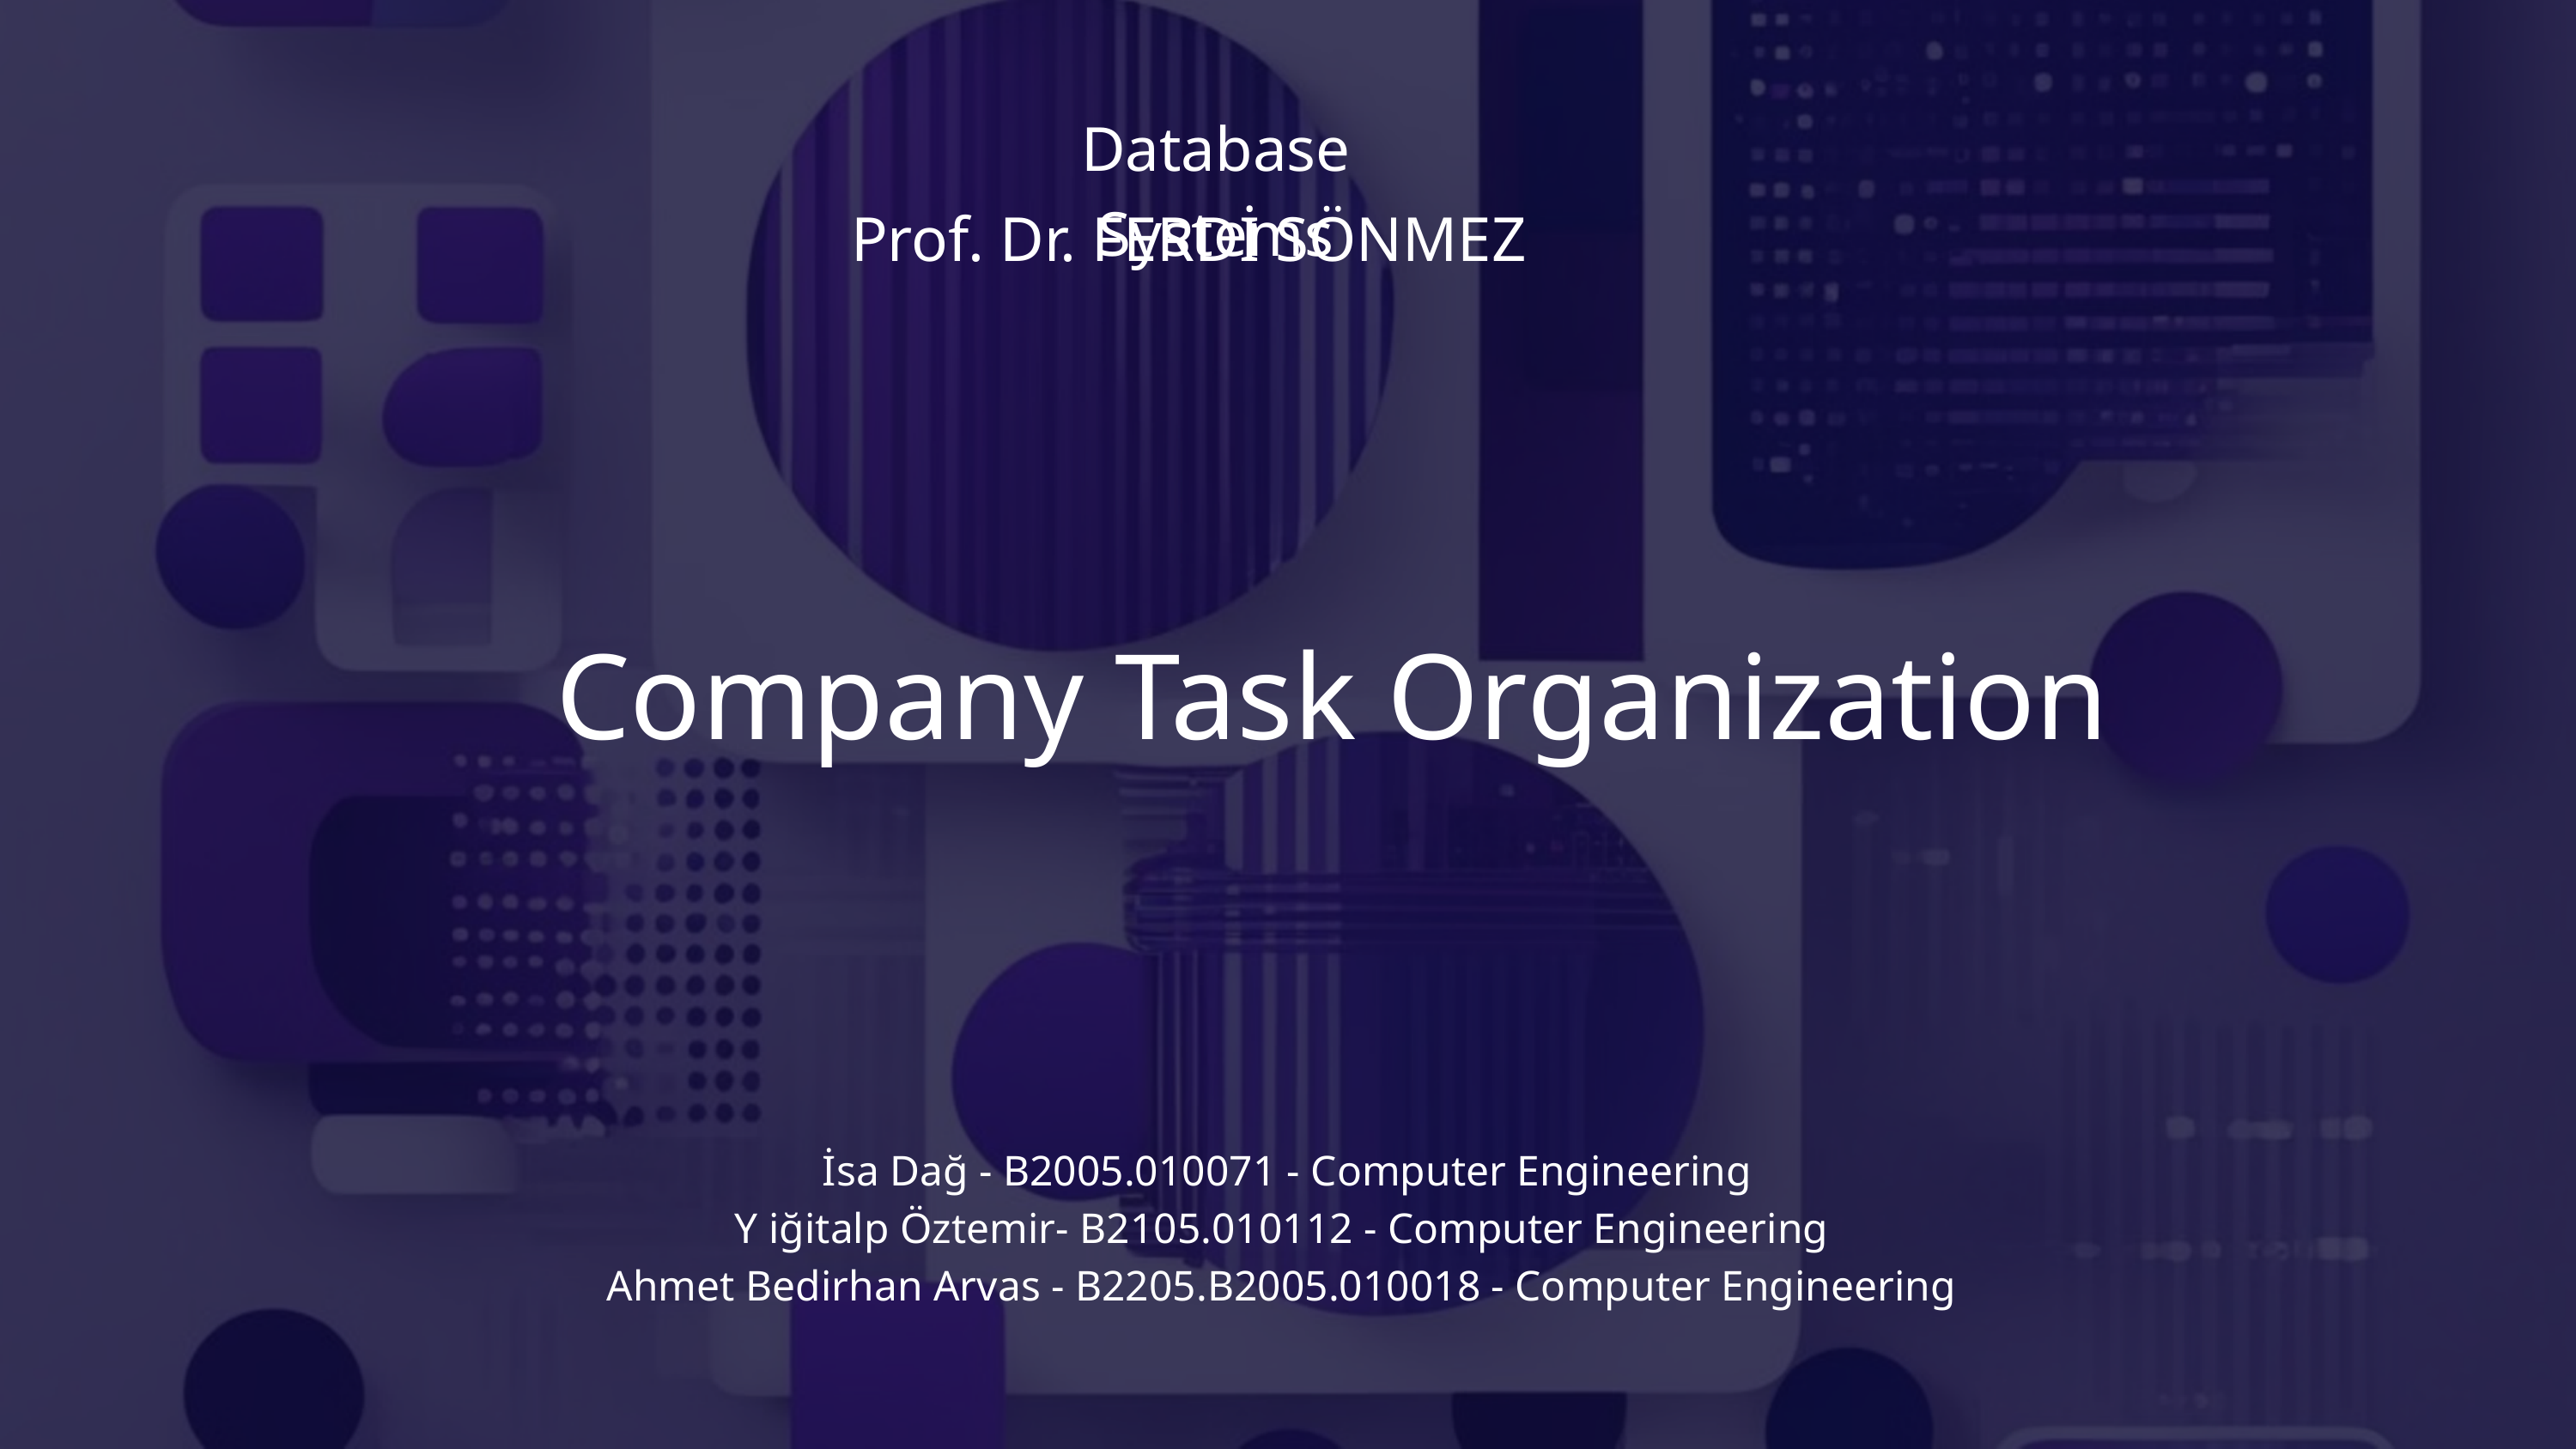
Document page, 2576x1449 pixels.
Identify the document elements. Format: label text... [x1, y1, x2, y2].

text_box İsa Dağ - B2005.010071 - Computer Engineering Y iğitalp Öztemir- B2105.010112 - Computer Engineering Ahmet Bedirhan Arvas - B2205.B2005.010018 - Computer Engineering [593, 1136, 1983, 1309]
text_box Company Task Organization [551, 597, 2115, 764]
text_box Database Systems [963, 98, 1469, 188]
text_box [0, 0, 2576, 1449]
text_box Prof. Dr. FERDİ SÖNMEZ [841, 188, 1552, 274]
